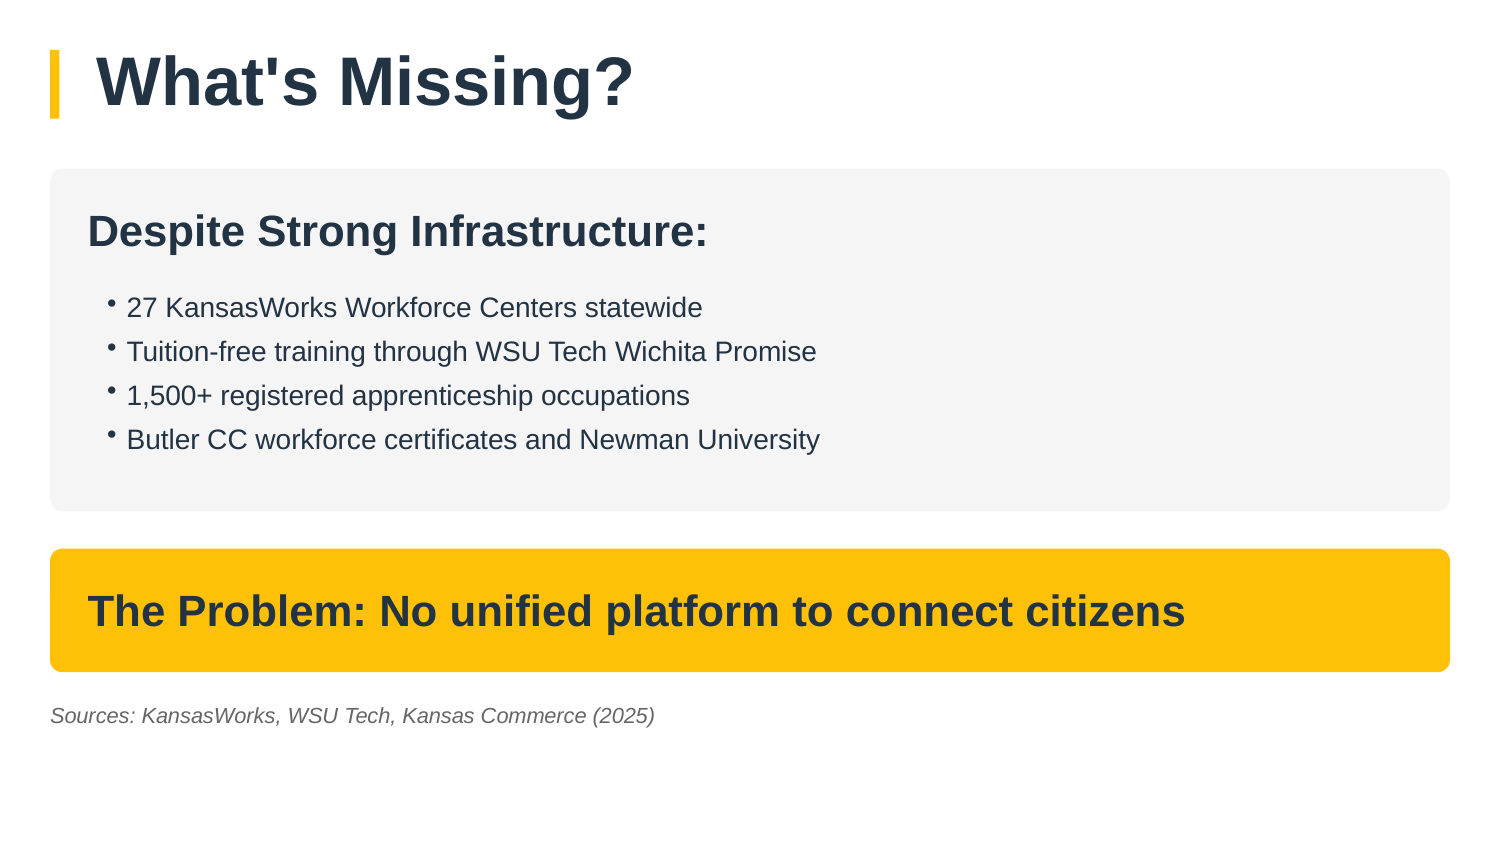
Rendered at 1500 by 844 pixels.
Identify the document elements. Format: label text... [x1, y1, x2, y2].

text_box [49, 548, 1451, 673]
text_box Sources: KansasWorks, WSU Tech, Kansas Commerce (2025) [50, 697, 1478, 728]
text_box Despite Strong Infrastructure: [87, 206, 765, 255]
text_box [49, 168, 1451, 512]
text_box What's Missing? [96, 49, 789, 119]
text_box The Problem: No unified platform to connect citizens [87, 586, 1210, 635]
text_box 27 KansasWorks Workforce Centers statewide Tuition-free training through WSU Tech Wichita Promise 1,500+ registered apprenticeship occupations Butler CC workforce certificates and Newman University [87, 279, 1413, 474]
